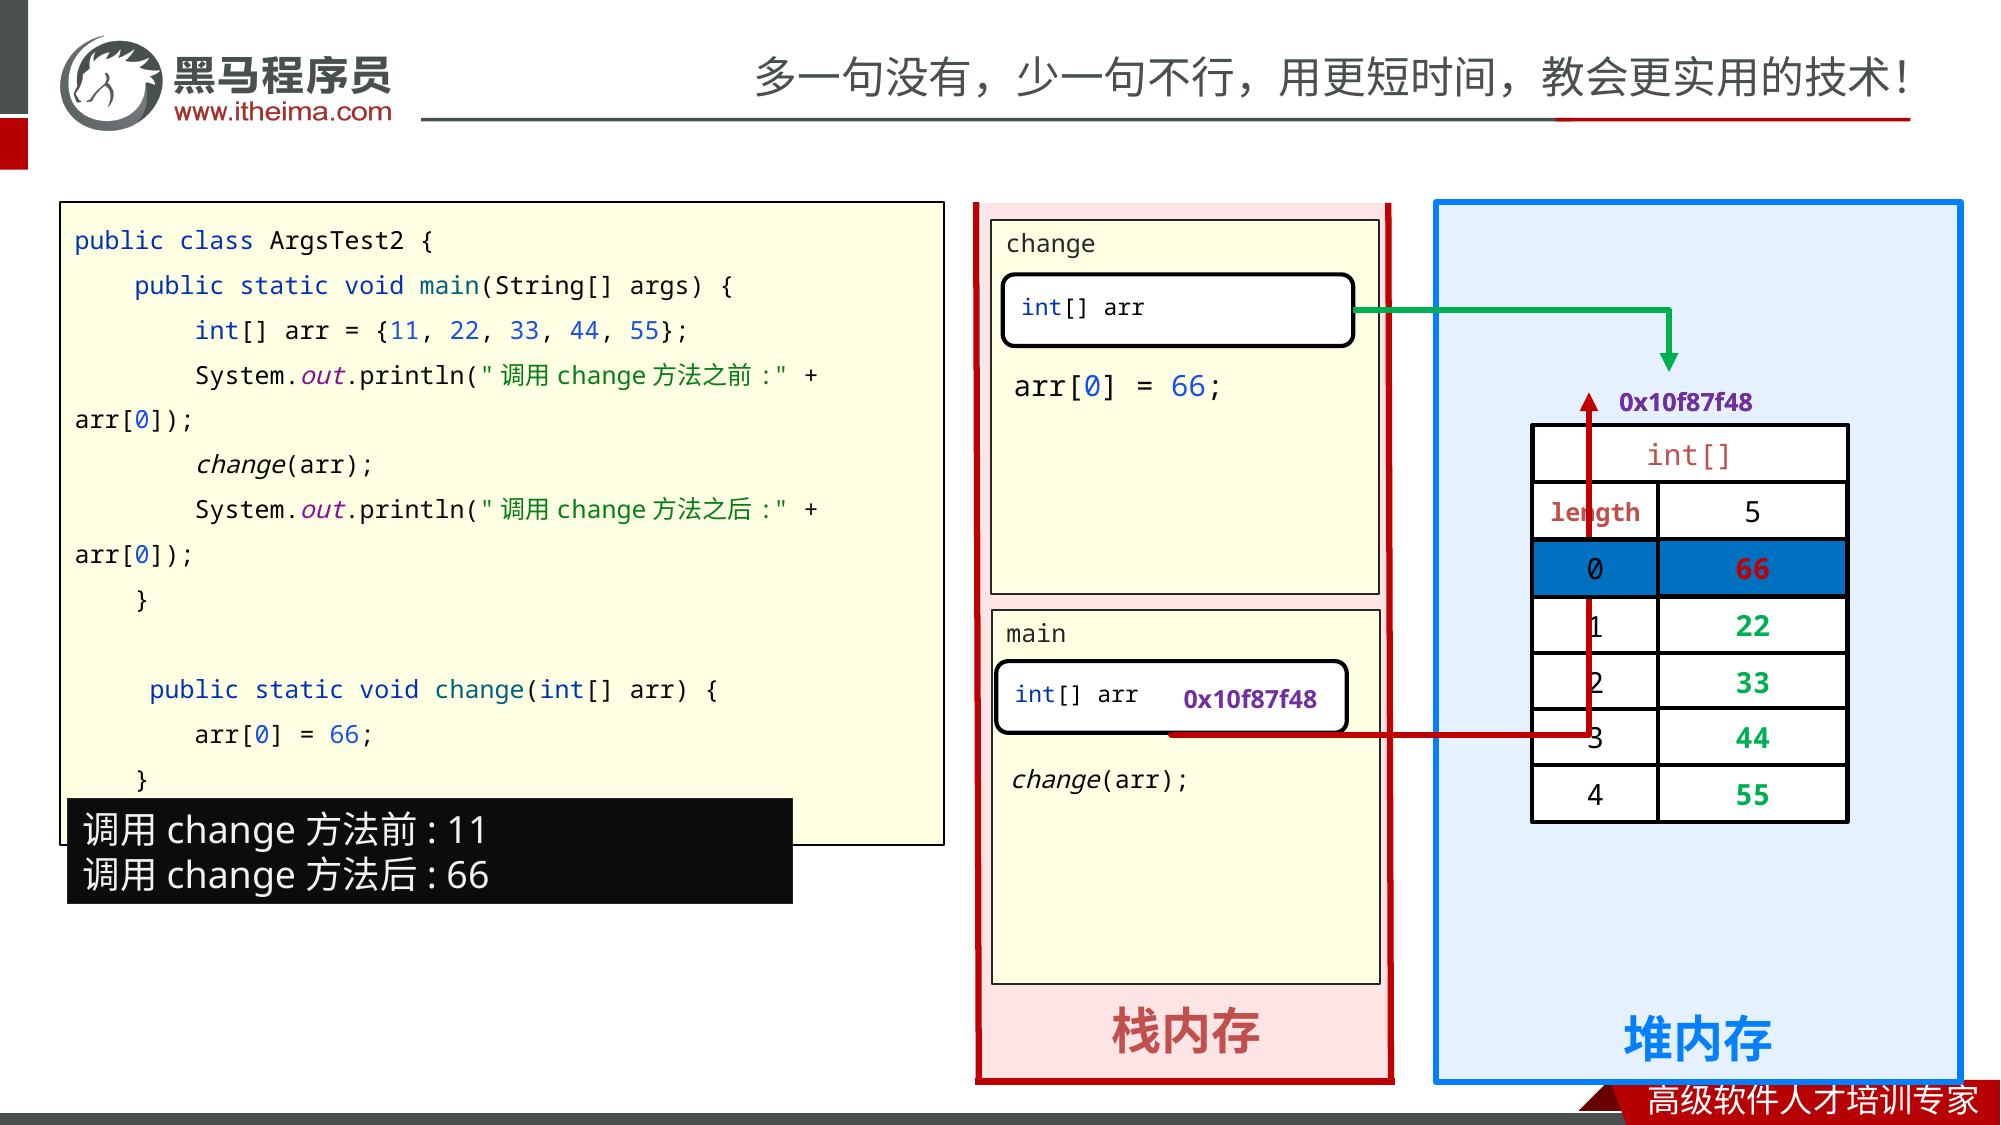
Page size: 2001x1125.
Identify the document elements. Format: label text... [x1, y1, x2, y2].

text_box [1435, 201, 1961, 1083]
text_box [974, 201, 1396, 1083]
text_box 调用change方法前: 11 调用change方法后: 66 [67, 798, 793, 904]
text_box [1353, 310, 1670, 373]
text_box [945, 247, 953, 353]
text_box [1209, 353, 1551, 772]
text_box [137, 0, 1315, 173]
picture [14, 0, 453, 179]
text_box public class ArgsTest2 { public static void main(String[] args) { int[] arr = {11, 22, 33, 44, 55}; System.out.println("调用change方法之前:" + arr[0]); change(arr); System.out.println("调用change方法之后:" + arr[0]); } public static void change(int[] arr) { arr[0] = 66; } } [59, 202, 945, 846]
